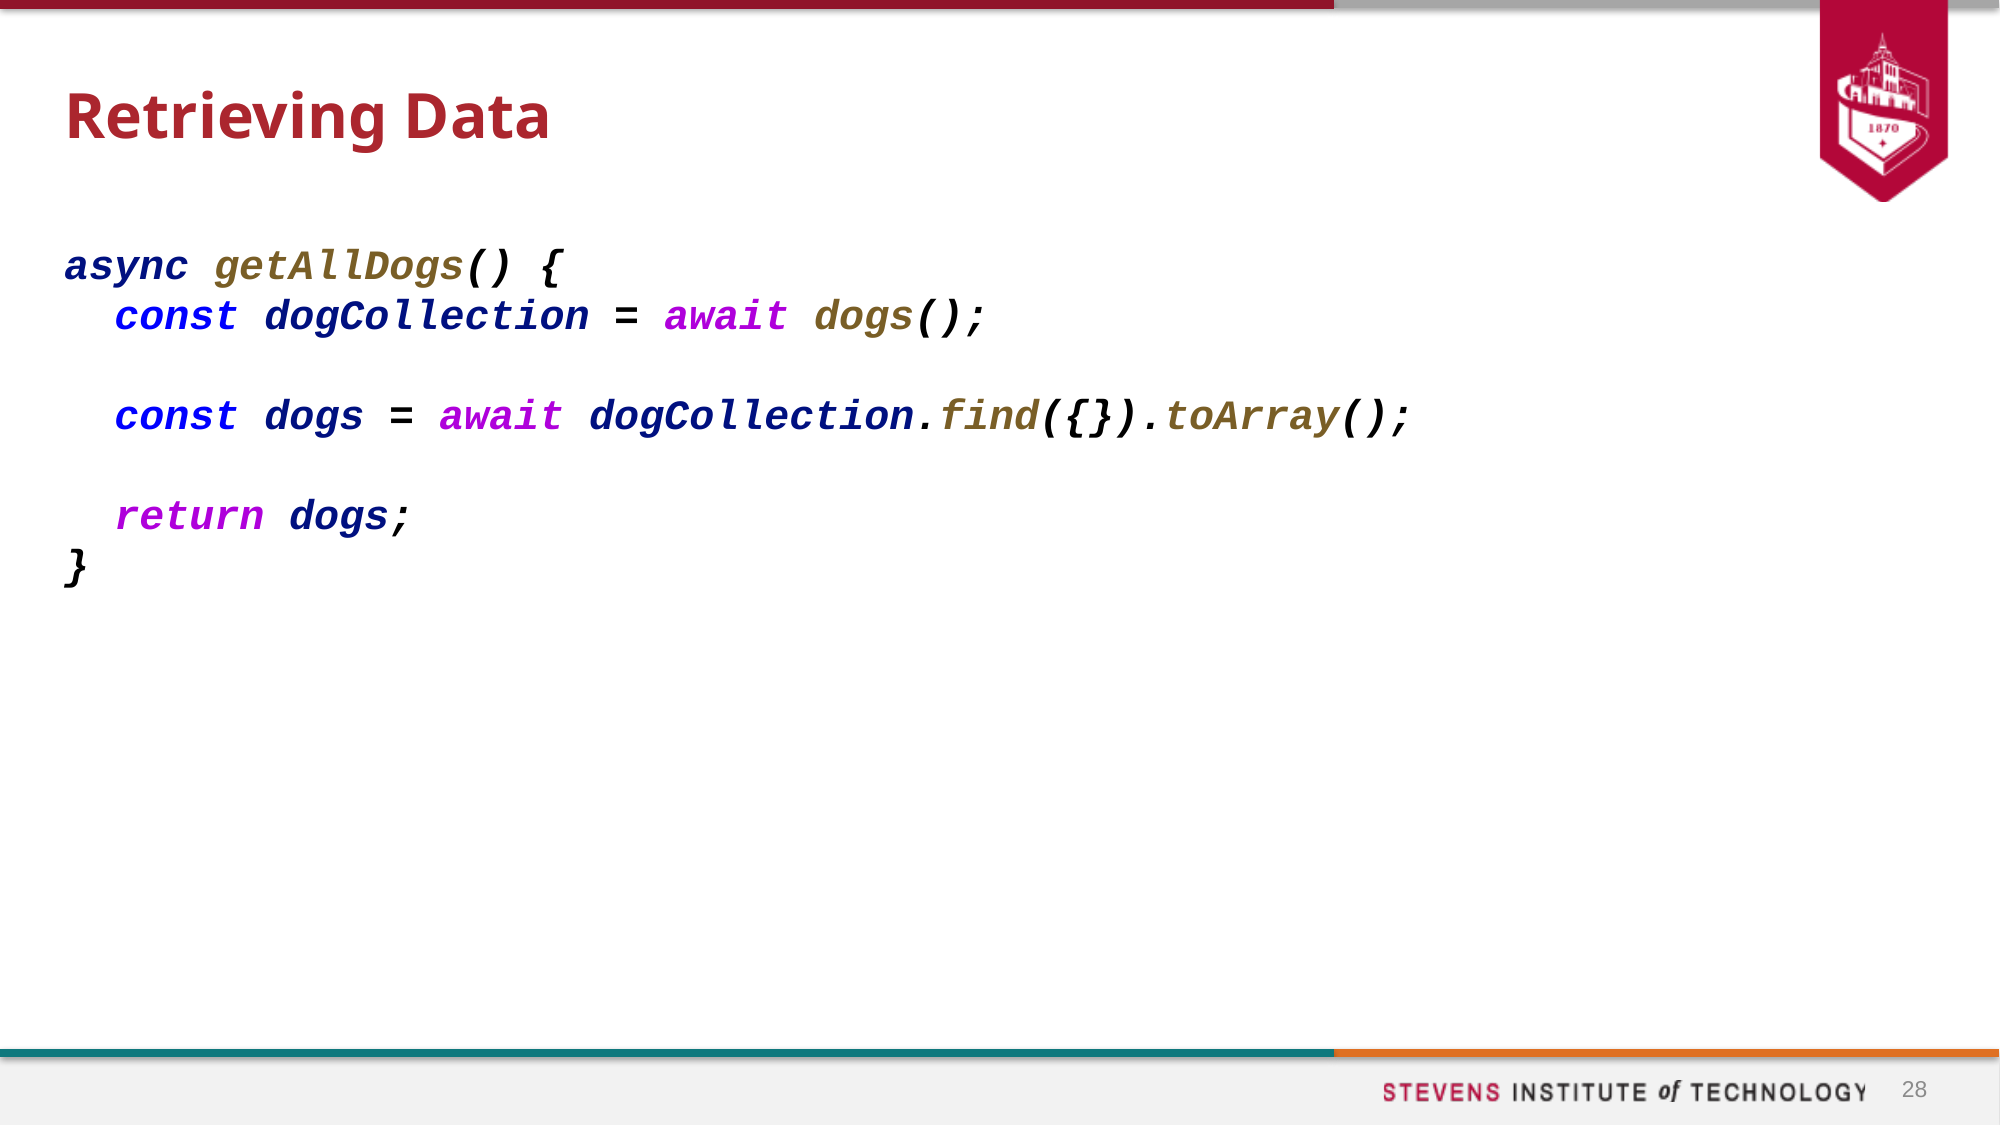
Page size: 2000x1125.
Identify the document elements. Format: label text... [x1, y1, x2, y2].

title Retrieving Data [49, 68, 1647, 157]
slide_number 28 [1862, 1057, 1967, 1118]
list async getAllDogs() { const dogCollection = await dogs(); const dogs = await dogCollection.find({}).toArray(); return dogs; } [49, 230, 1951, 1013]
